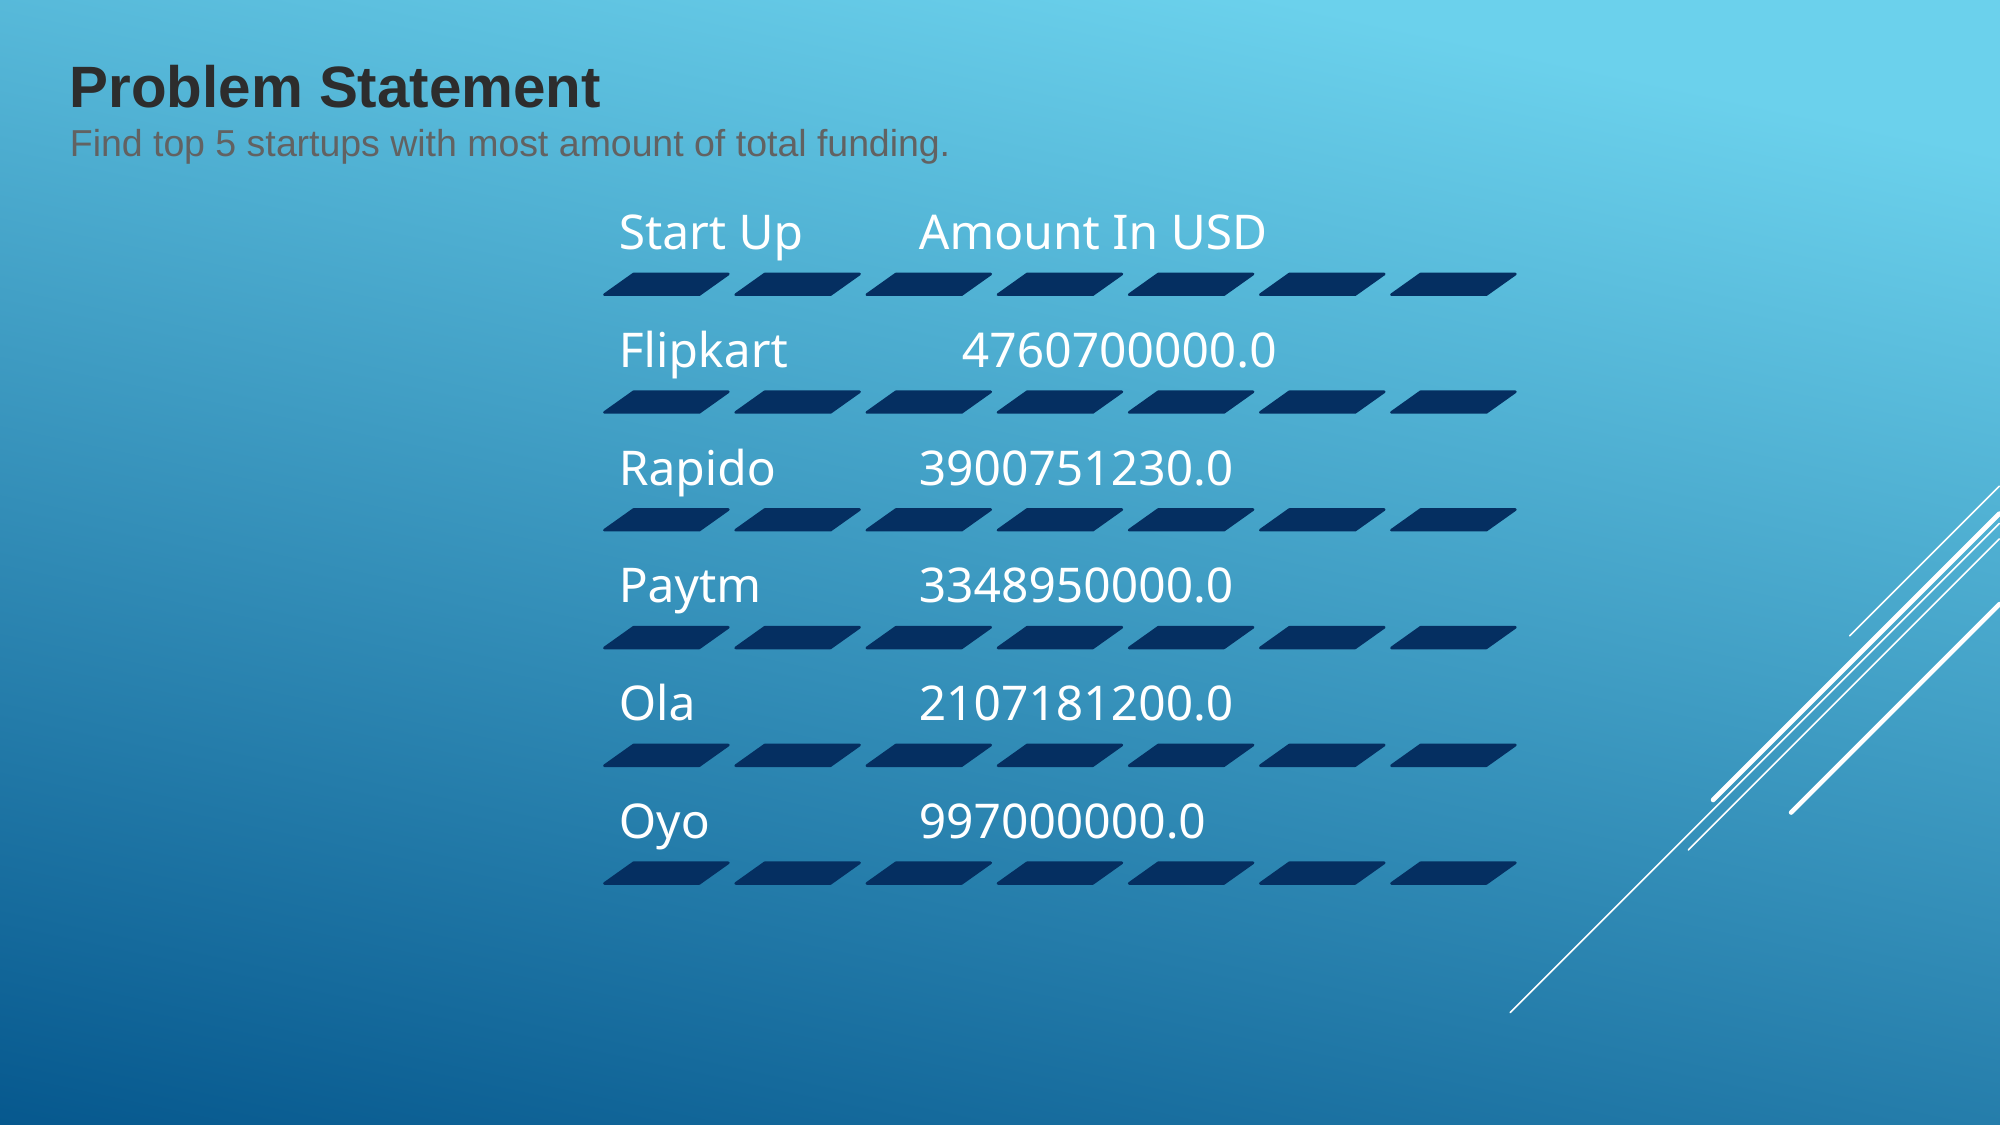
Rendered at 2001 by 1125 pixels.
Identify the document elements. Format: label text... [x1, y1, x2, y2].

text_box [499, 188, 1639, 884]
text_box Problem Statement Find top 5 startups with most amount of total funding. [55, 41, 1500, 172]
